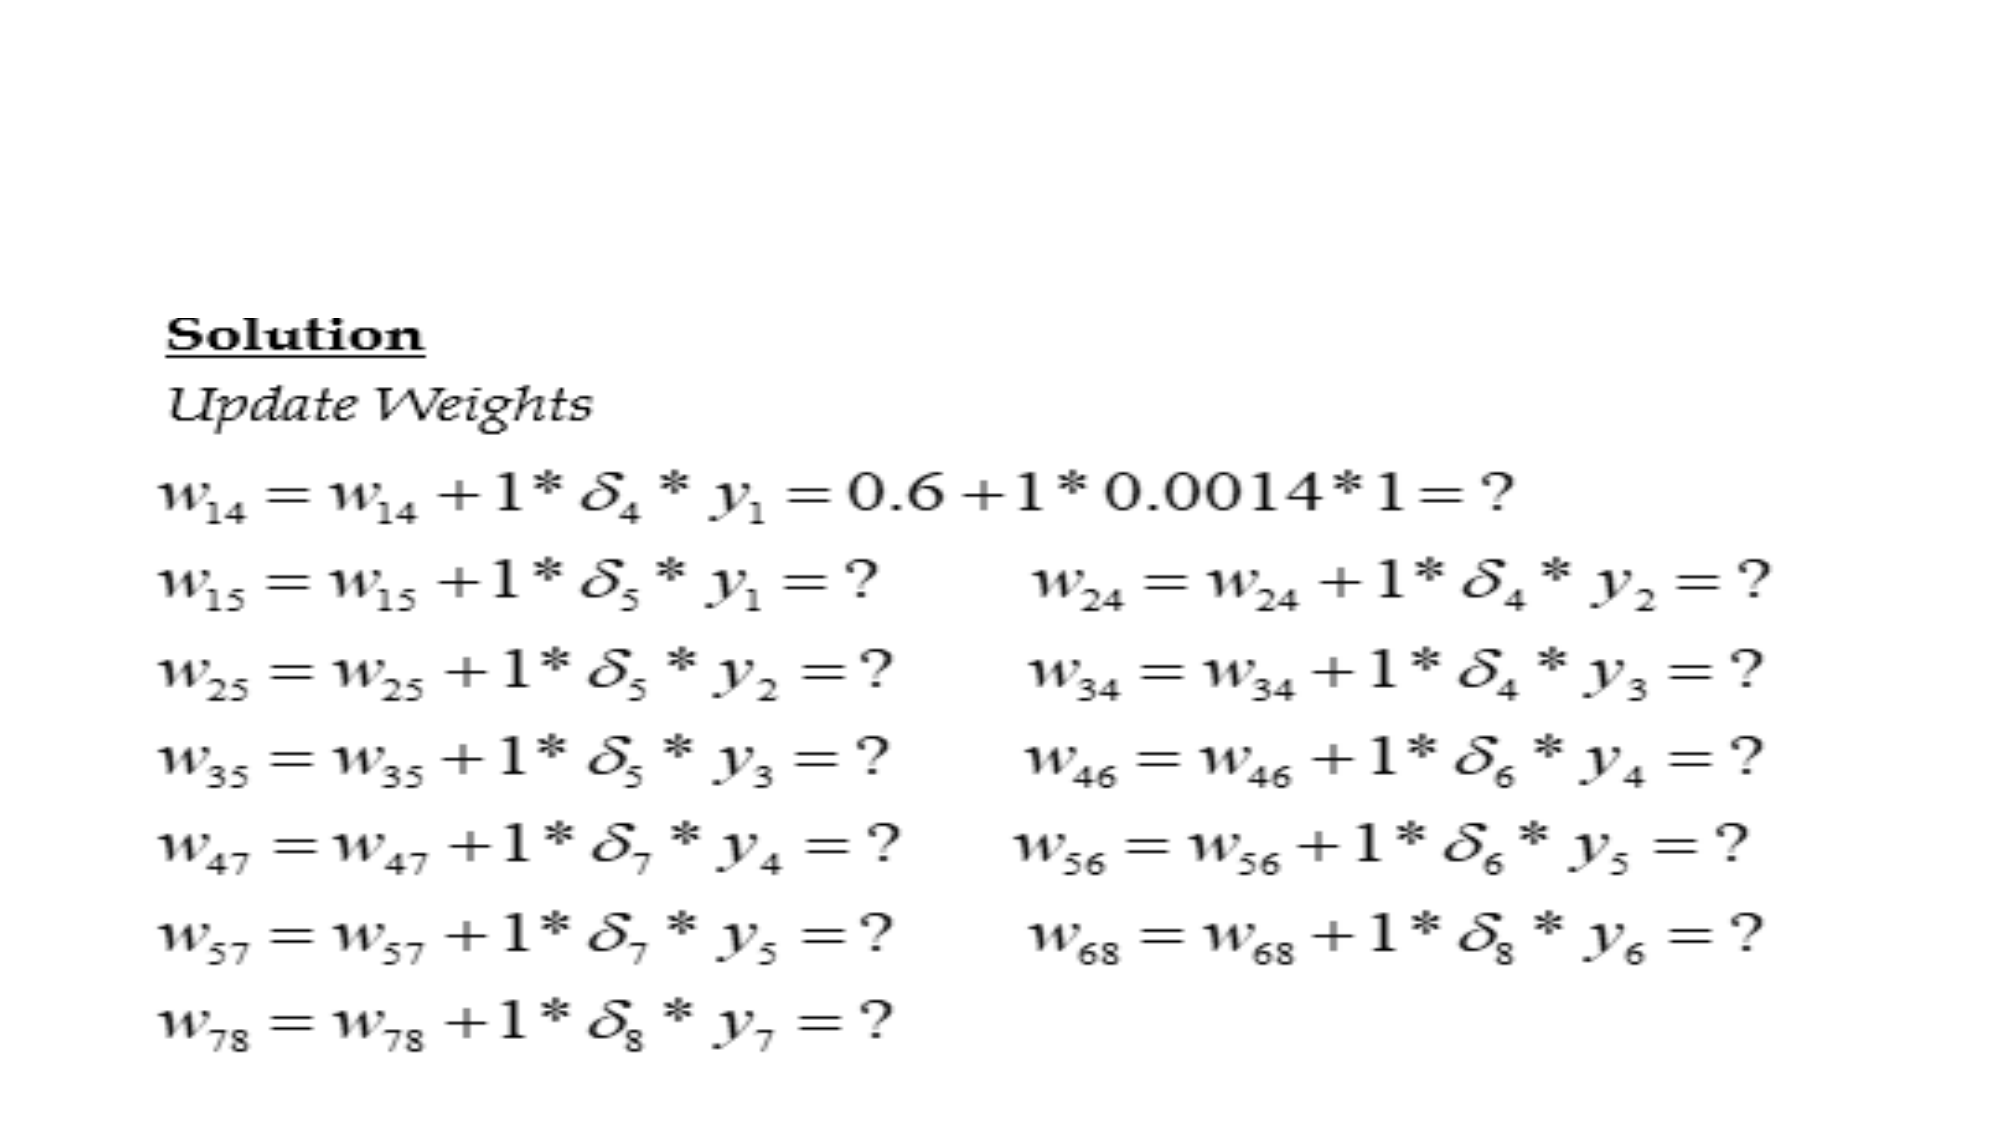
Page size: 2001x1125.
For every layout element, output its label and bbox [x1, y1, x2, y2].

list [137, 318, 1863, 1077]
